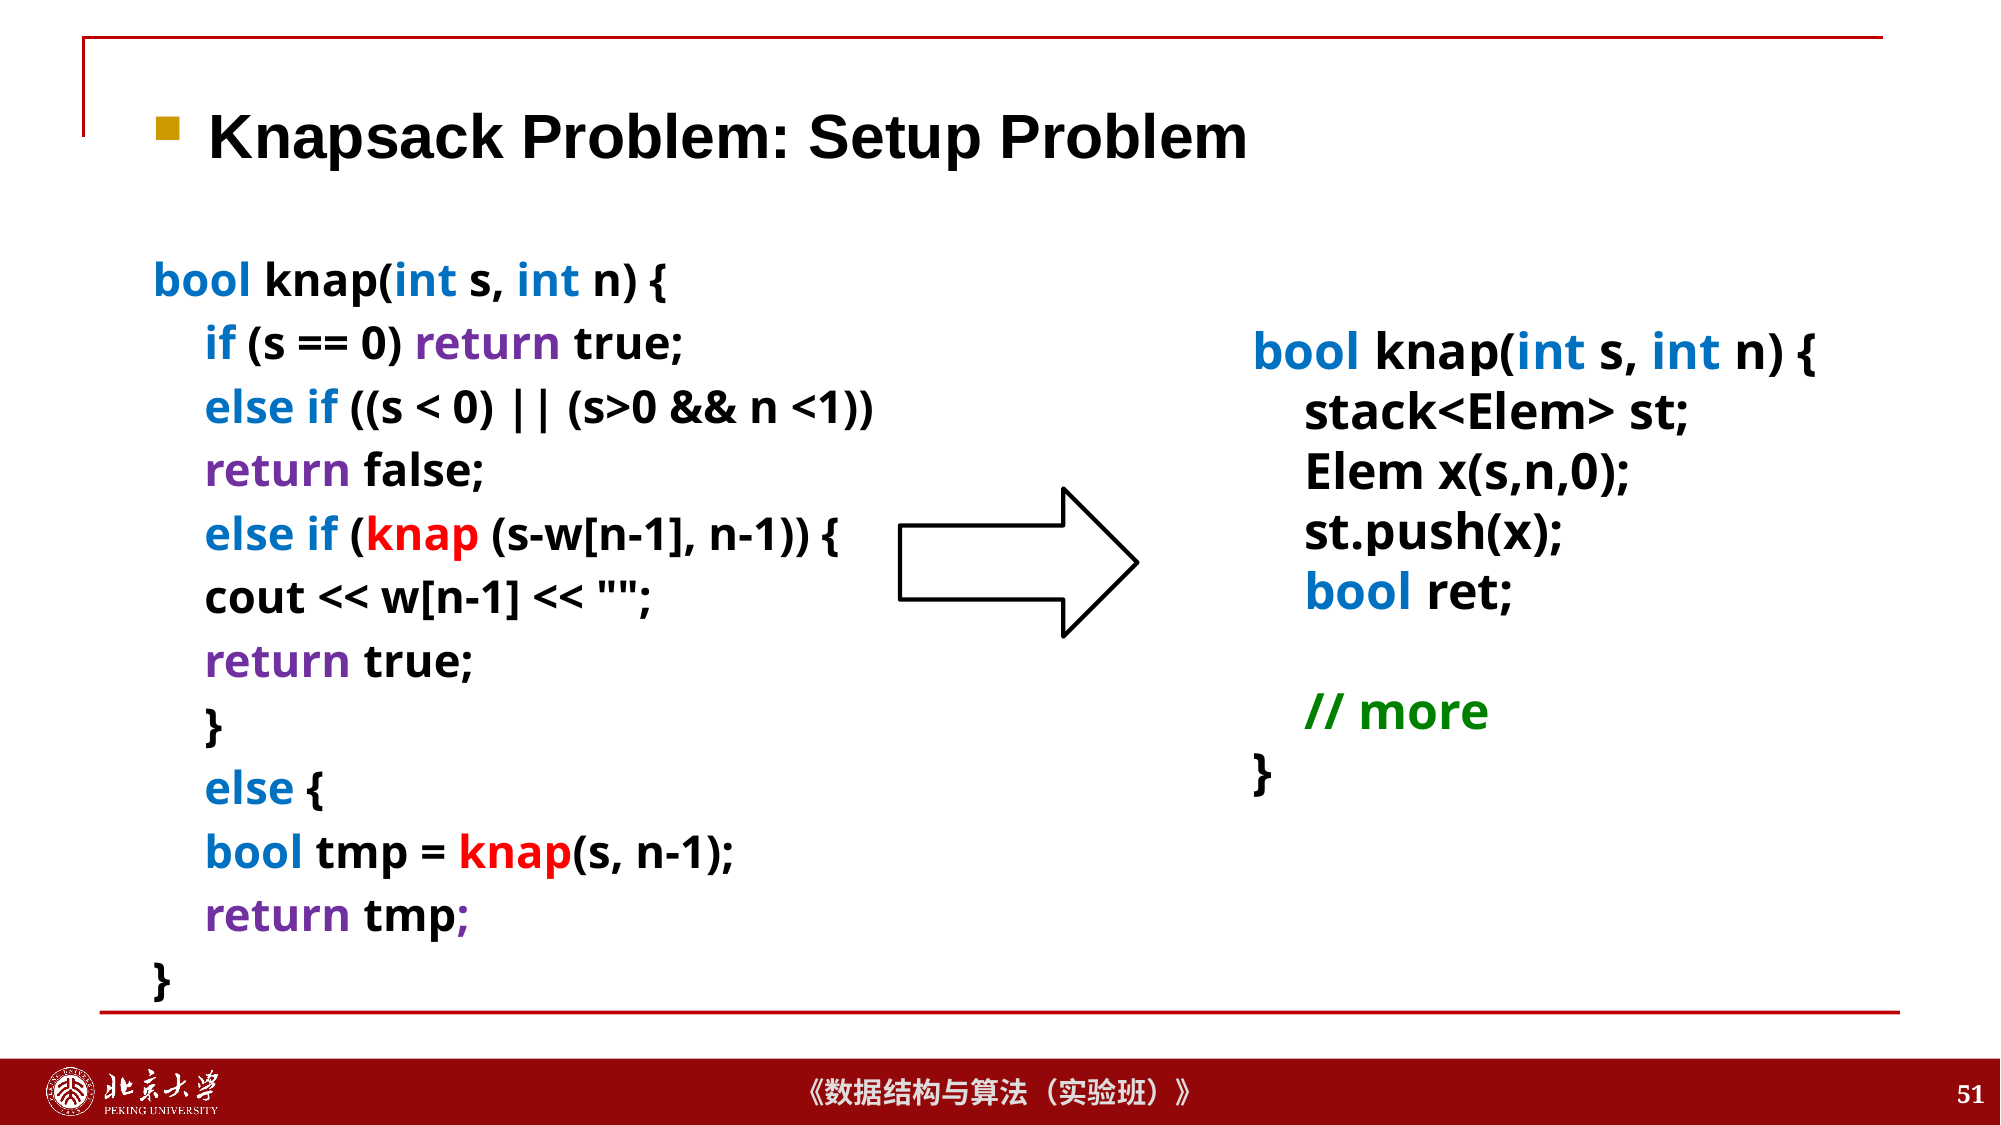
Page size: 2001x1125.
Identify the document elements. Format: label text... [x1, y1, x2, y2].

slide_number 51 [1550, 1065, 2000, 1125]
list bool knap(int s, int n) { if (s == 0) return true; else if ((s < 0) || (s>0 && n <1)) return false; else if (knap (s-w[n-1], n-1)) { cout << w[n-1] << ""; return true; } else { bool tmp = knap(s, n-1); return tmp; } [137, 243, 1075, 1017]
text_box [897, 486, 1140, 639]
text_box bool knap(int s, int n) { stack<Elem> st; Elem x(s,n,0); st.push(x); bool ret; // more } [1237, 312, 1900, 808]
title Knapsack Problem: Setup Problem [137, 59, 1863, 208]
picture [46, 1067, 218, 1116]
